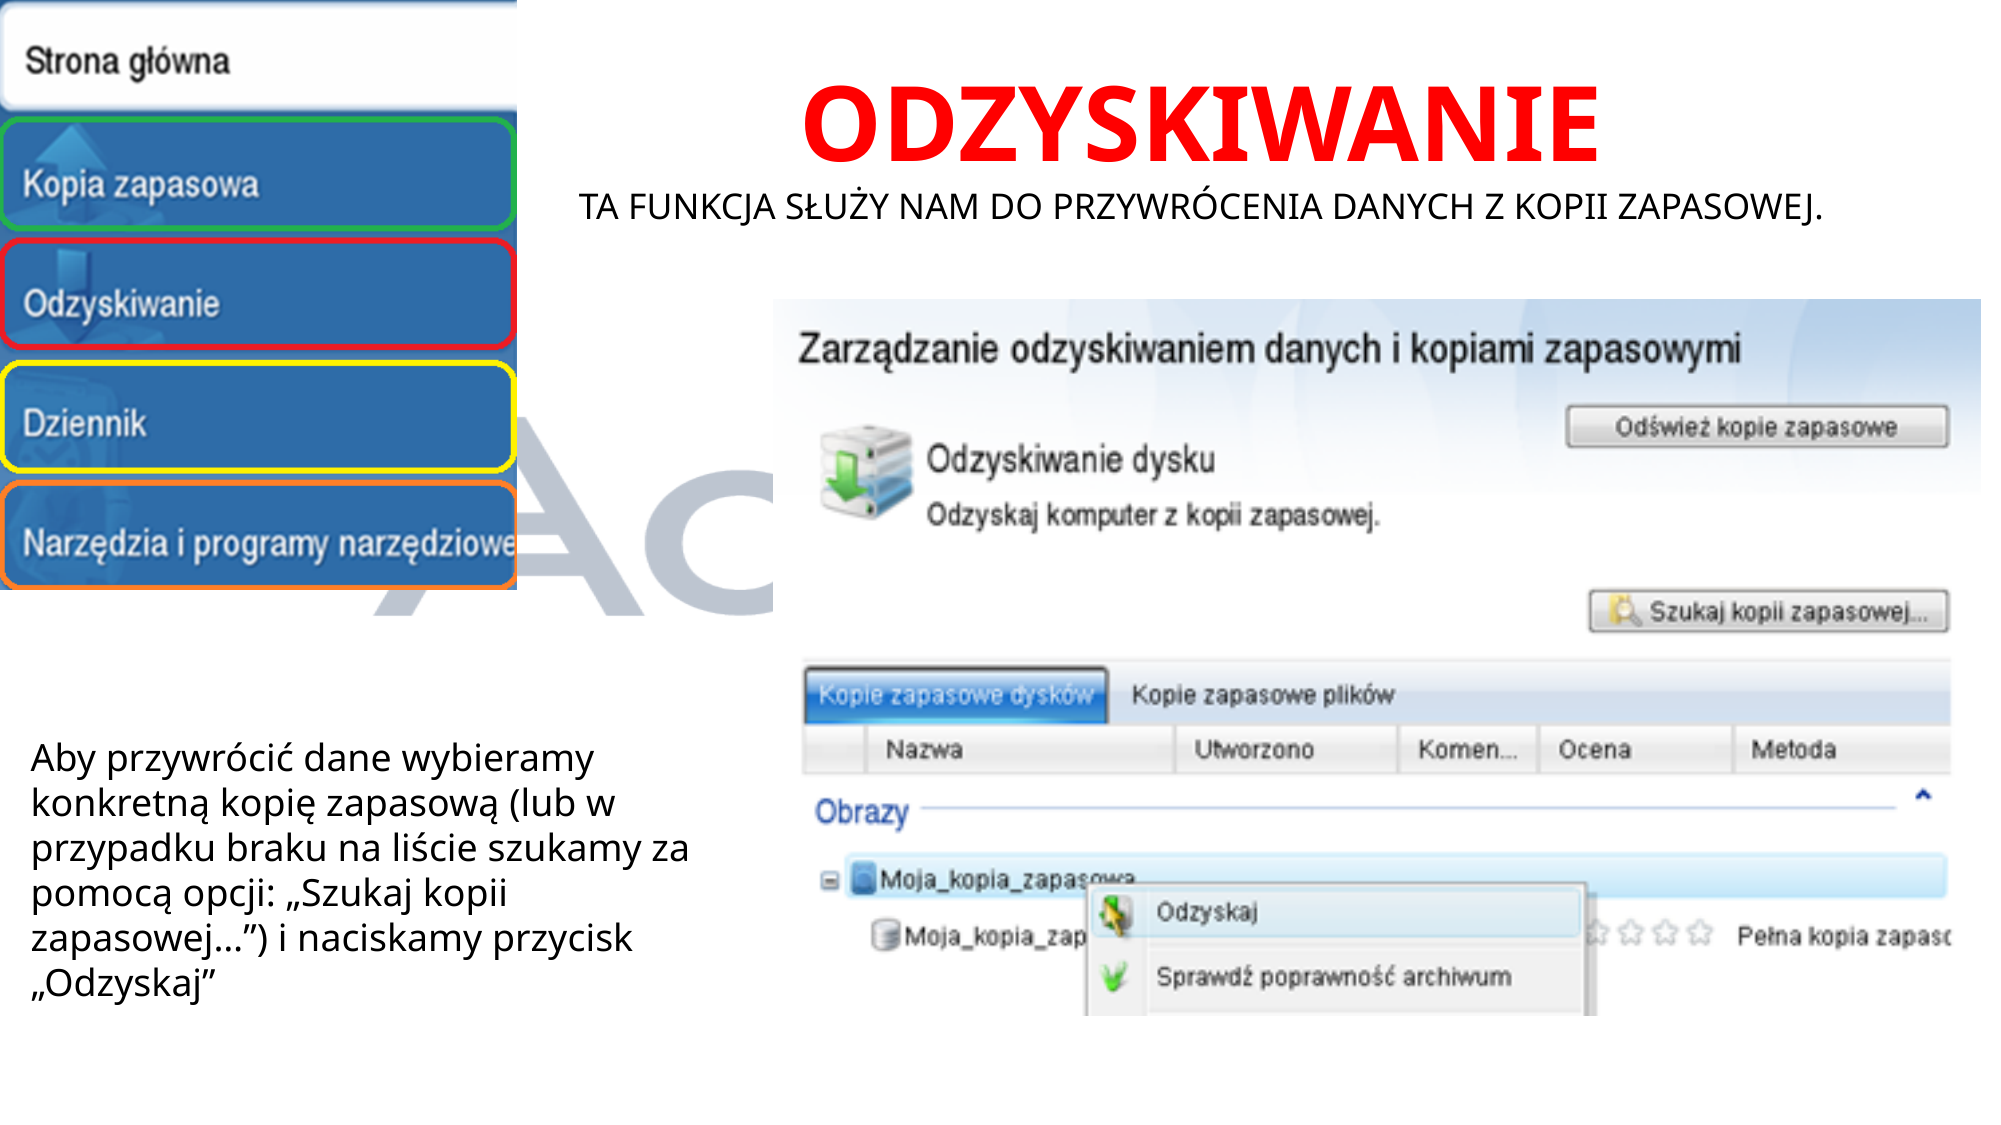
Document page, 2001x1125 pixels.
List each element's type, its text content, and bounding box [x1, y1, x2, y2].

title ODZYSKIWANIE [517, 18, 1964, 236]
picture [773, 299, 1981, 1016]
text_box Aby przywrócić dane wybieramy konkretną kopię zapasową (lub w przypadku braku na liście szukamy za pomocą opcji: „Szukaj kopii zapasowej…”) i naciskamy przycisk „Odzyskaj” [15, 727, 742, 1012]
picture [0, 0, 517, 590]
text_box TA FUNKCJA SŁUŻY NAM DO PRZYWRÓCENIA DANYCH Z KOPII ZAPASOWEJ. [536, 177, 1867, 235]
